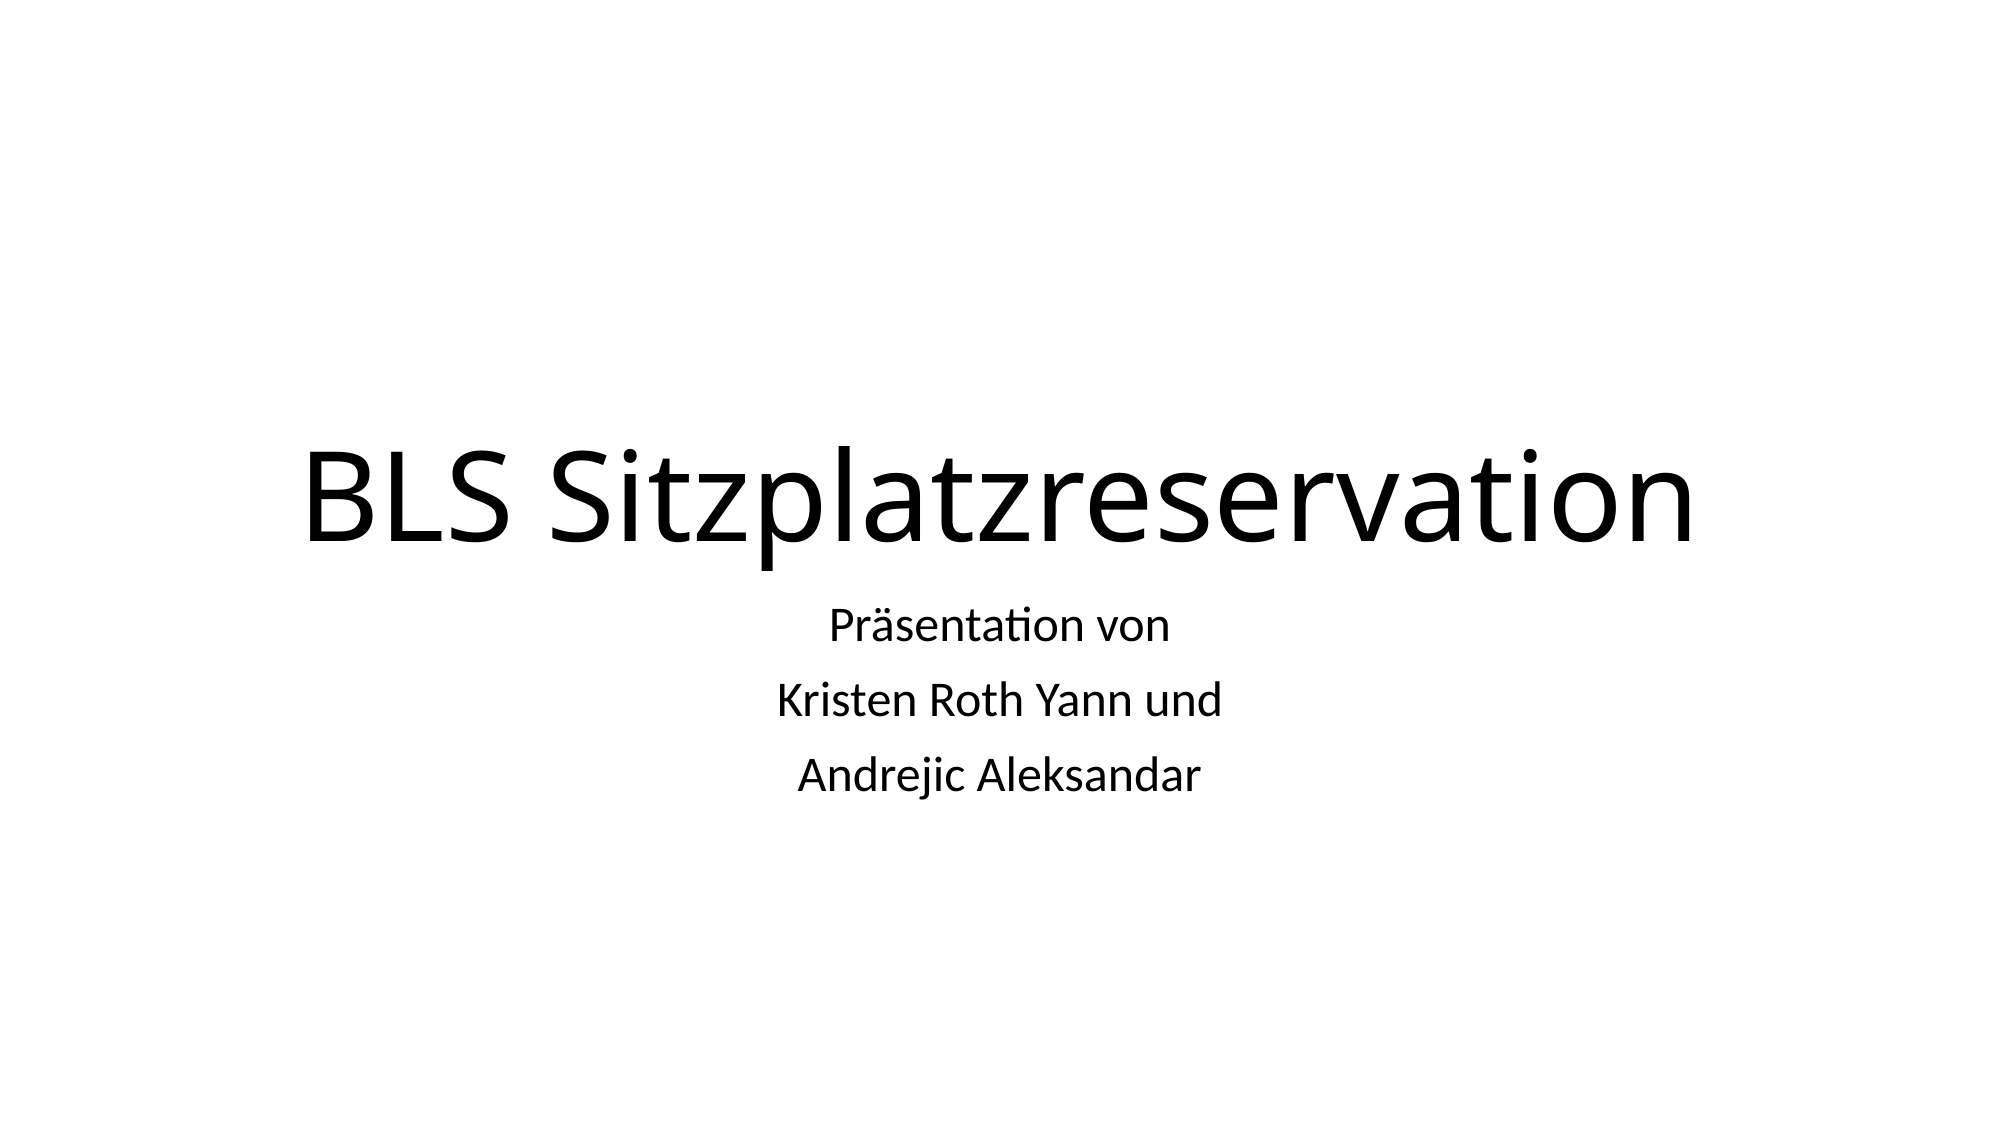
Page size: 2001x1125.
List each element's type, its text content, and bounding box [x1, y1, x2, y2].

title BLS Sitzplatzreservation [249, 184, 1750, 576]
subtitle Präsentation von Kristen Roth Yann und Andrejic Aleksandar [249, 590, 1750, 863]
